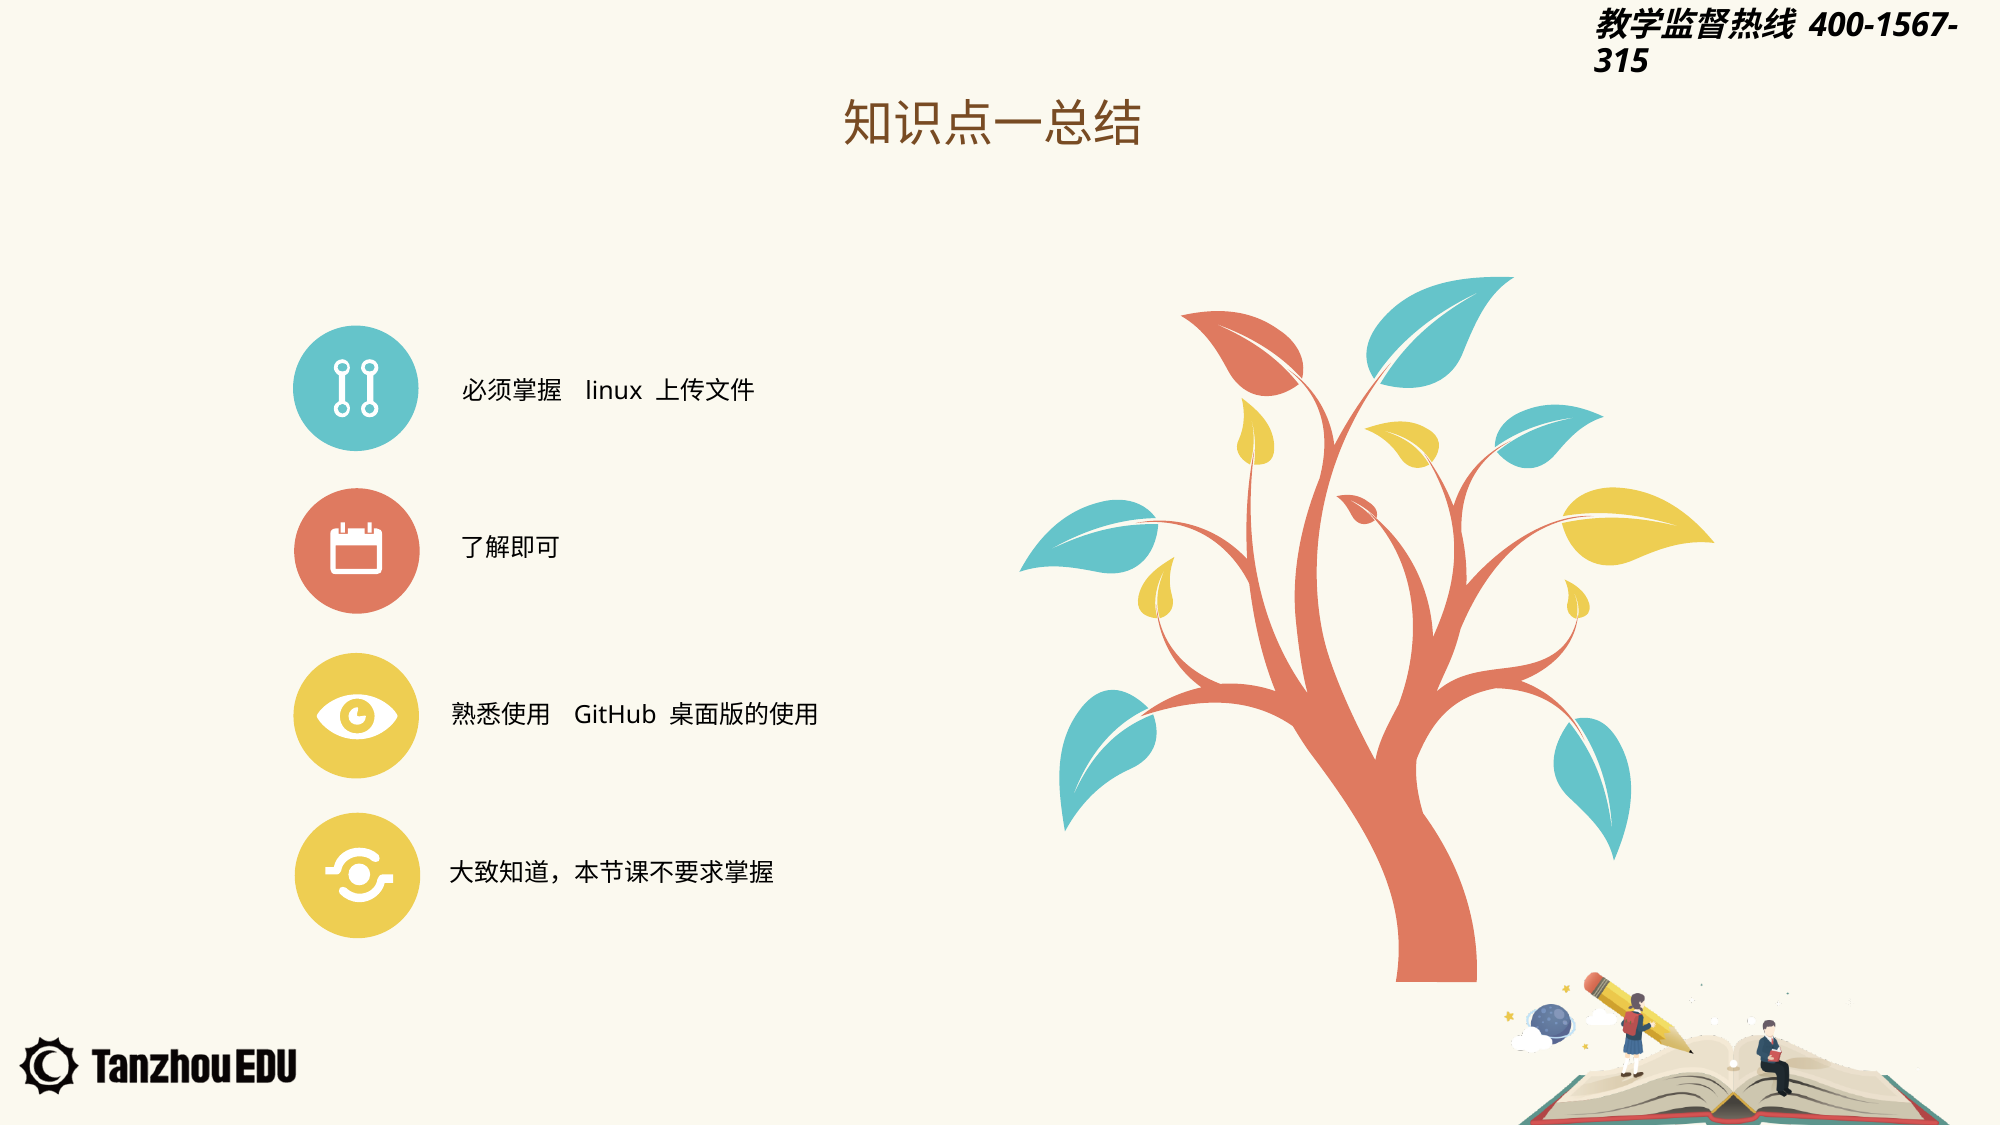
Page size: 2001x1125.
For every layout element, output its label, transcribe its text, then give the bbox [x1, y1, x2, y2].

text_box [361, 359, 379, 418]
text_box [325, 847, 380, 875]
text_box [1564, 579, 1590, 619]
text_box [348, 863, 371, 886]
text_box [1494, 404, 1604, 469]
text_box [316, 694, 398, 740]
text_box [292, 652, 420, 779]
text_box 了解即可 [445, 522, 938, 569]
text_box [1366, 276, 1515, 388]
text_box [1137, 556, 1175, 619]
text_box 大致知道，本节课不要求掌握 [434, 847, 926, 894]
text_box [1553, 717, 1632, 861]
text_box 必须掌握 linux 上传文件 [448, 365, 940, 412]
text_box [293, 487, 421, 615]
picture [0, 1005, 321, 1125]
text_box [292, 325, 420, 452]
text_box 熟悉使用 GitHub 桌面版的使用 [436, 690, 928, 737]
text_box [294, 812, 421, 939]
text_box [1019, 499, 1159, 574]
text_box [1236, 397, 1275, 465]
text_box [333, 359, 350, 418]
text_box [1059, 689, 1157, 832]
text_box [1135, 362, 1595, 983]
text_box [338, 874, 394, 903]
picture [1499, 942, 1986, 1125]
text_box [1180, 311, 1304, 397]
text_box [1336, 494, 1378, 525]
text_box [330, 522, 383, 575]
text_box [1561, 487, 1715, 566]
text_box 知识点一总结 [663, 84, 1324, 160]
text_box [1364, 421, 1439, 468]
